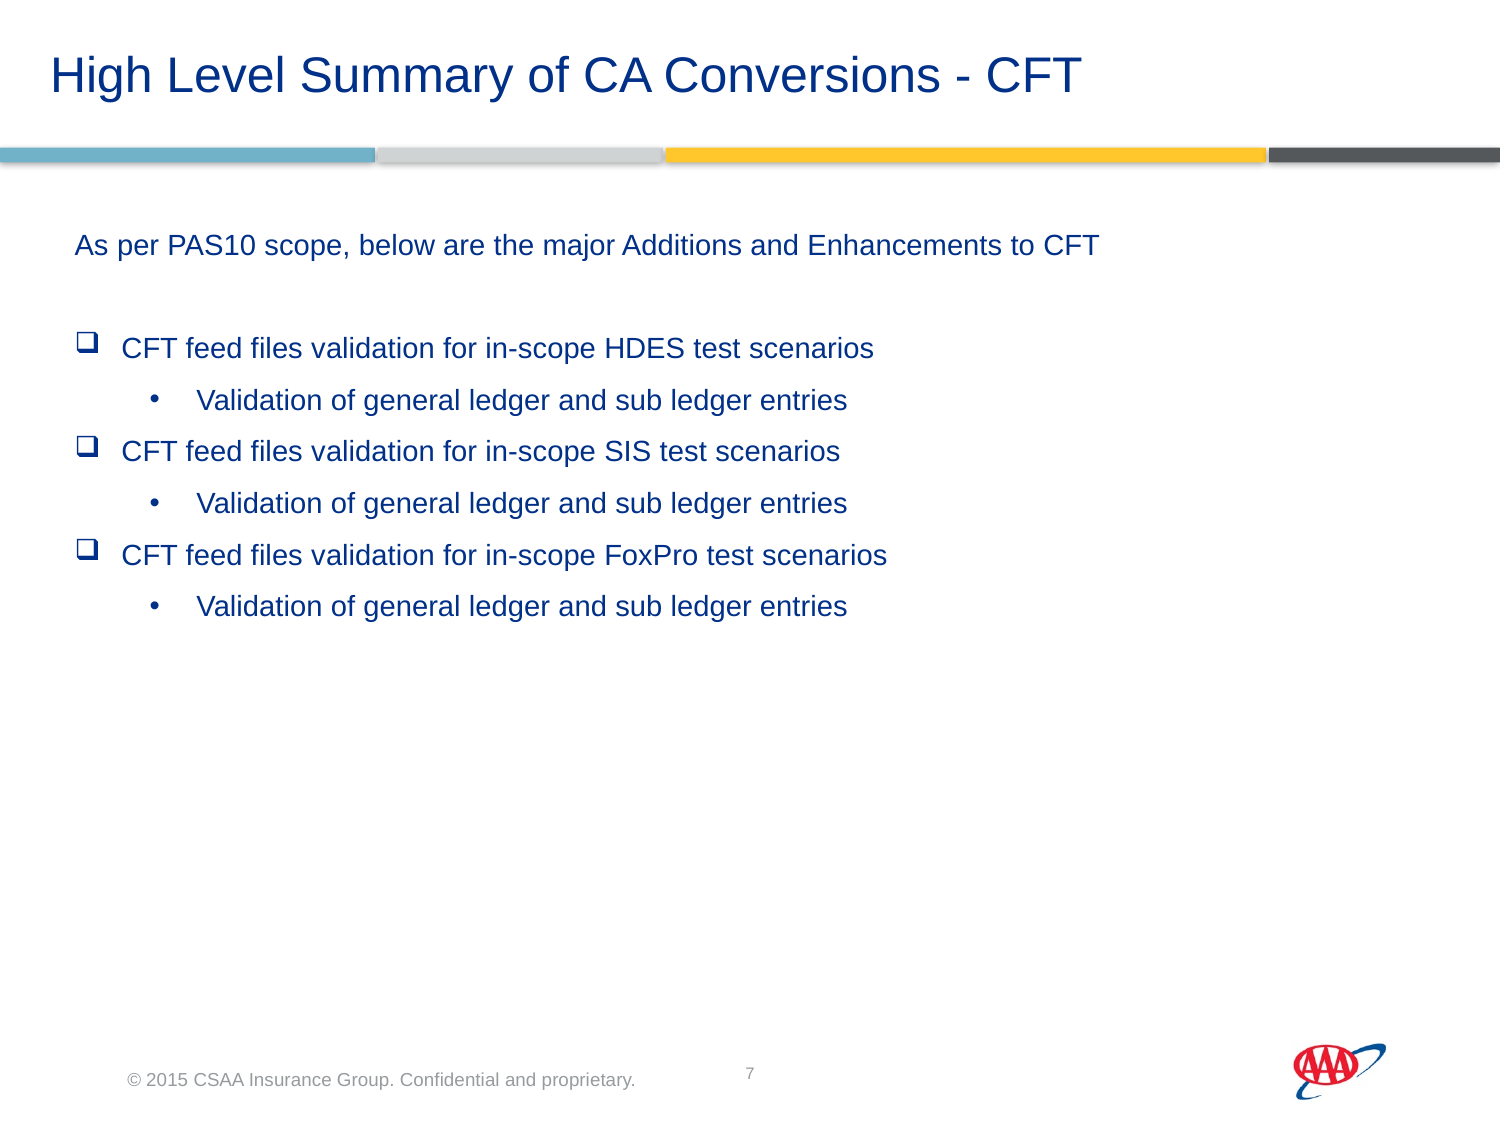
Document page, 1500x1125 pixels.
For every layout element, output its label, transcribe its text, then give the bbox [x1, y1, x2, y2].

picture [1291, 1041, 1388, 1102]
text_box High Level Summary of CA Conversions - CFT [35, 31, 1413, 90]
text_box As per PAS10 scope, below are the major Additions and Enhancements to CFT CFT feed files validation for in-scope HDES test scenarios Validation of general ledger and sub ledger entries CFT feed files validation for in-scope SIS test scenarios Validation of general ledger and sub ledger entries CFT feed files validation for in-scope FoxPro test scenarios Validation of general ledger and sub ledger entries [59, 218, 1455, 734]
